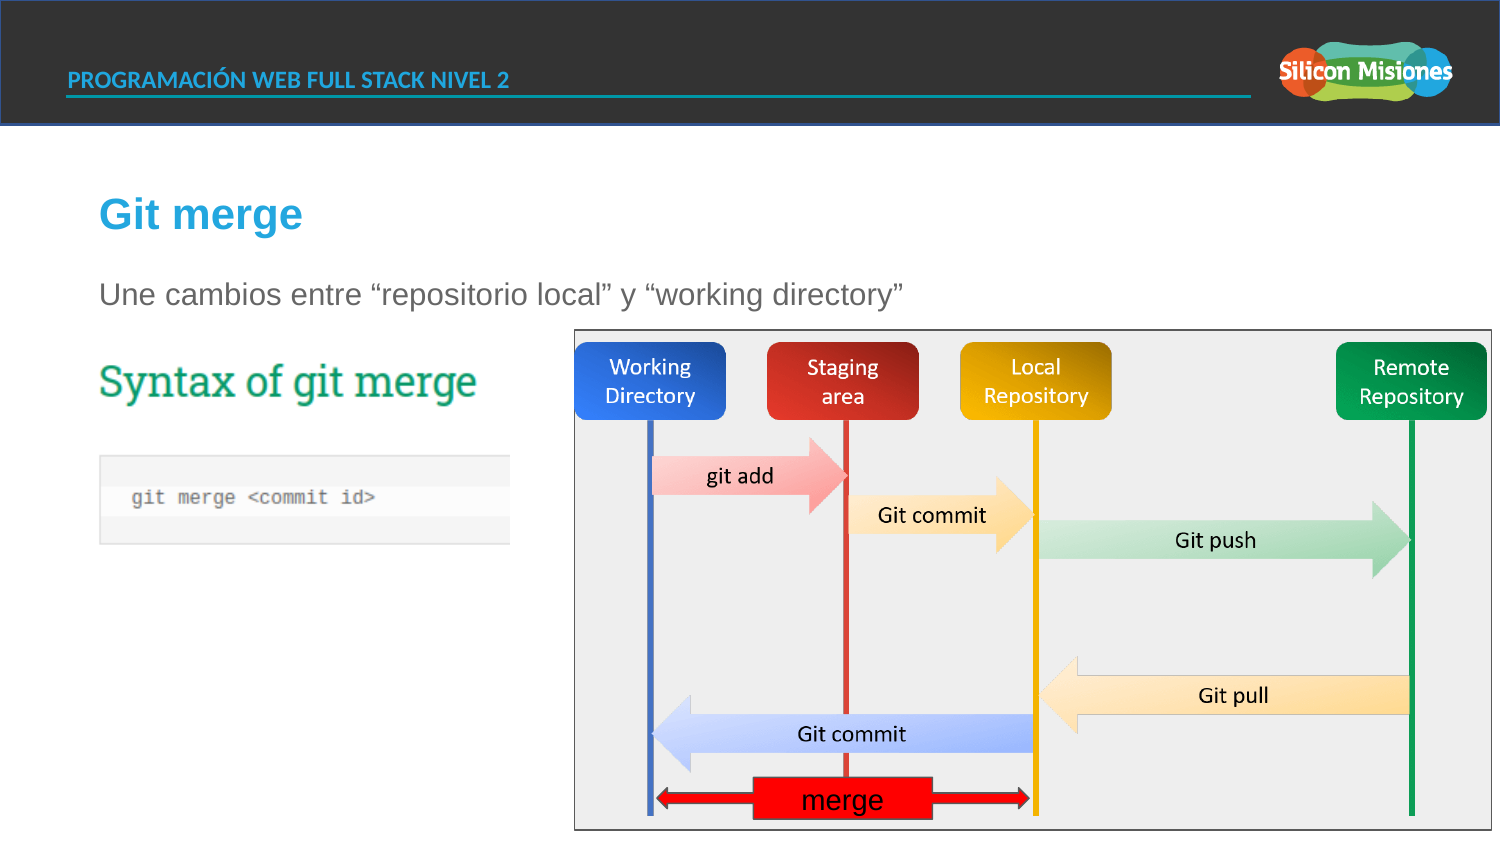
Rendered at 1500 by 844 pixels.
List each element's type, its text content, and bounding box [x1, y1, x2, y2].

picture [87, 353, 510, 556]
text_box Une cambios entre “repositorio local” y “working directory” [87, 268, 1166, 317]
picture [1270, 29, 1459, 111]
picture [574, 341, 1487, 820]
text_box [0, 0, 1500, 125]
text_box Git merge [87, 180, 657, 244]
text_box PROGRAMACIÓN WEB FULL STACK NIVEL 2 [56, 57, 587, 99]
text_box [574, 330, 1492, 830]
